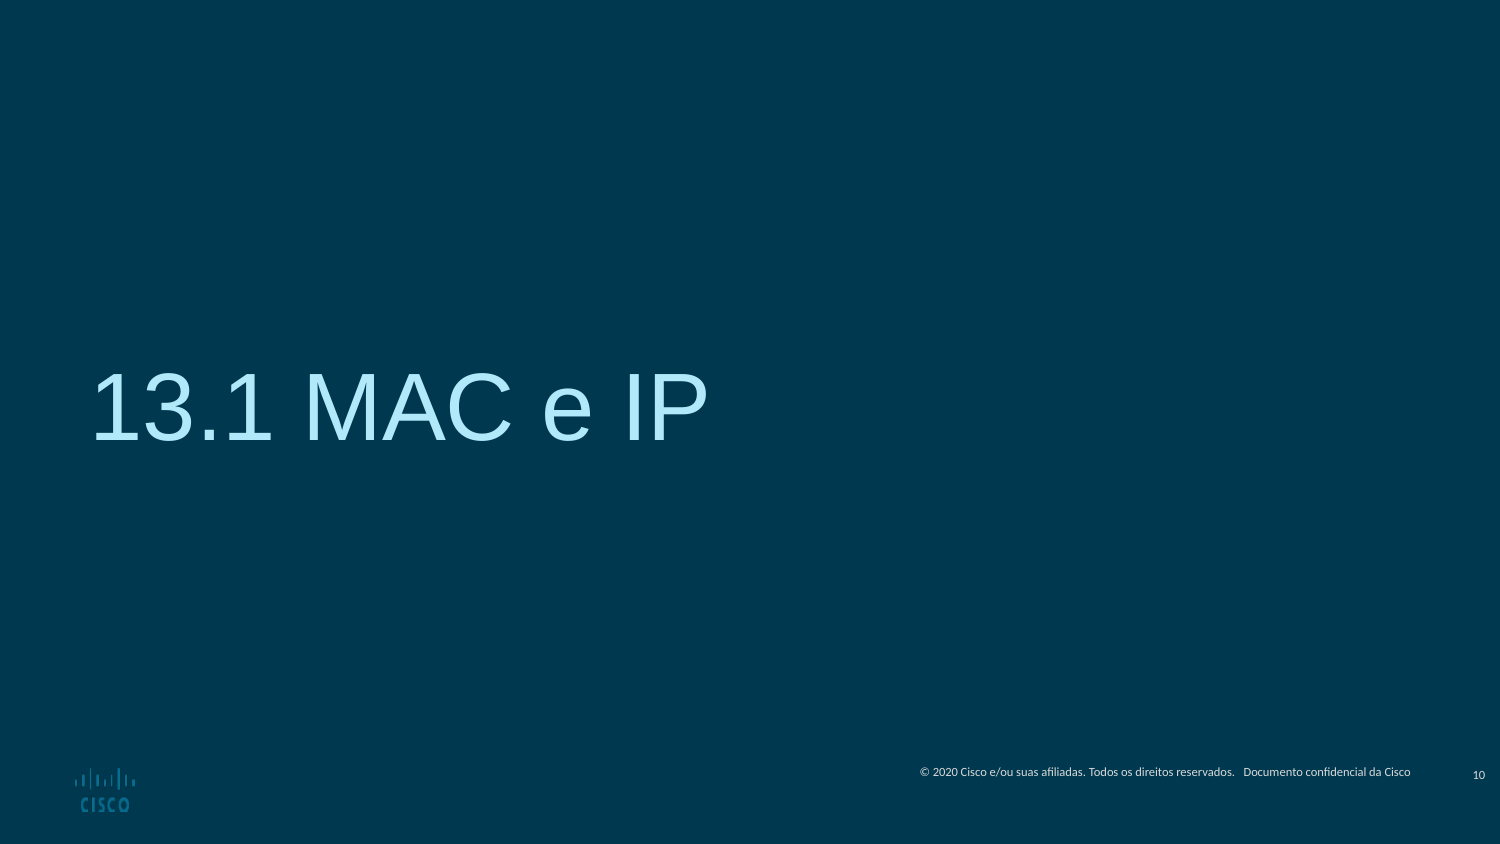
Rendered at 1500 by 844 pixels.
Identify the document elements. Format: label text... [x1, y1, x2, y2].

slide_number 10 [1425, 759, 1500, 797]
list 13.1 MAC e IP [75, 337, 1425, 488]
